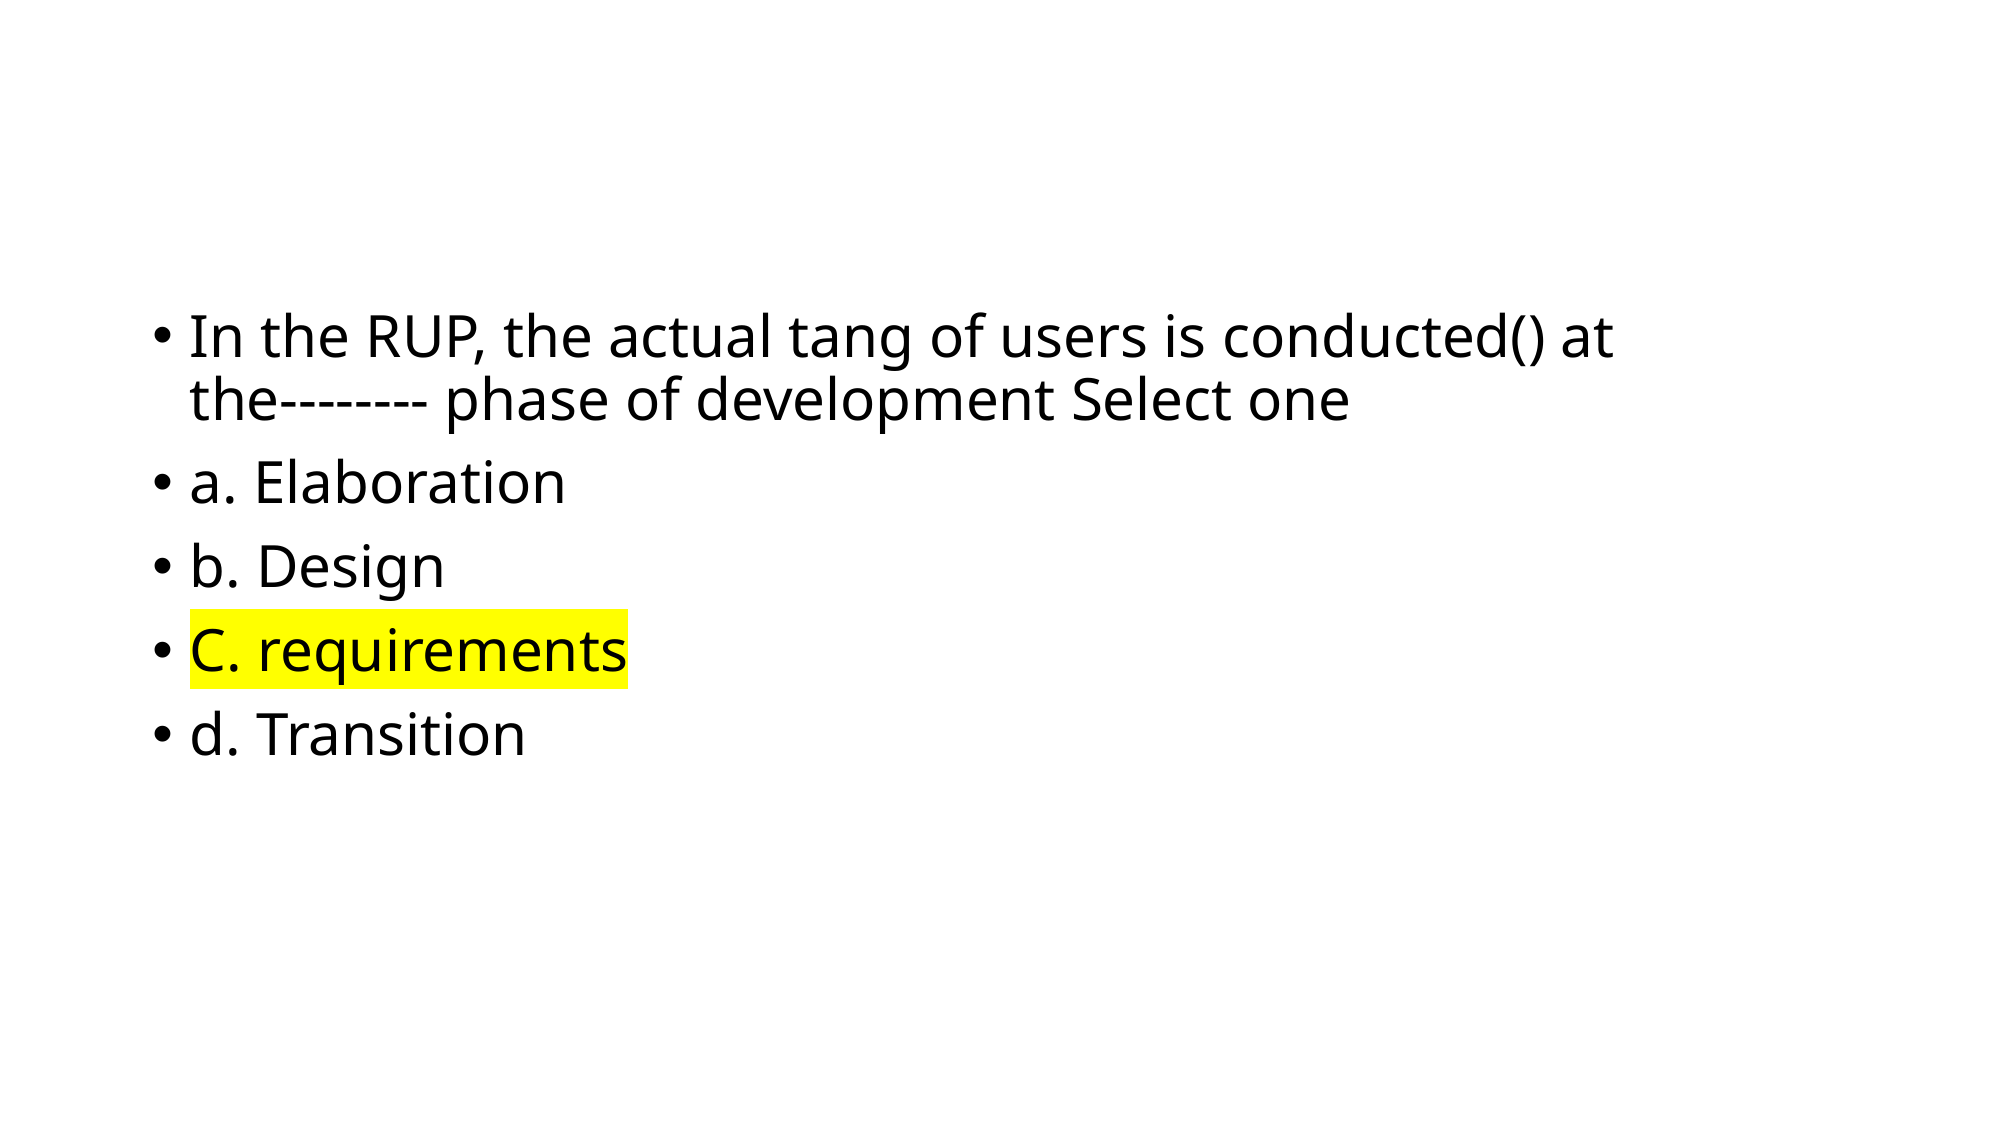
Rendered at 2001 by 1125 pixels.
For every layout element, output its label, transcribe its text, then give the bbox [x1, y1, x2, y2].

list In the RUP, the actual tang of users is conducted() at the-------- phase of development Select one a. Elaboration b. Design C. requirements d. Transition [137, 299, 1863, 1014]
